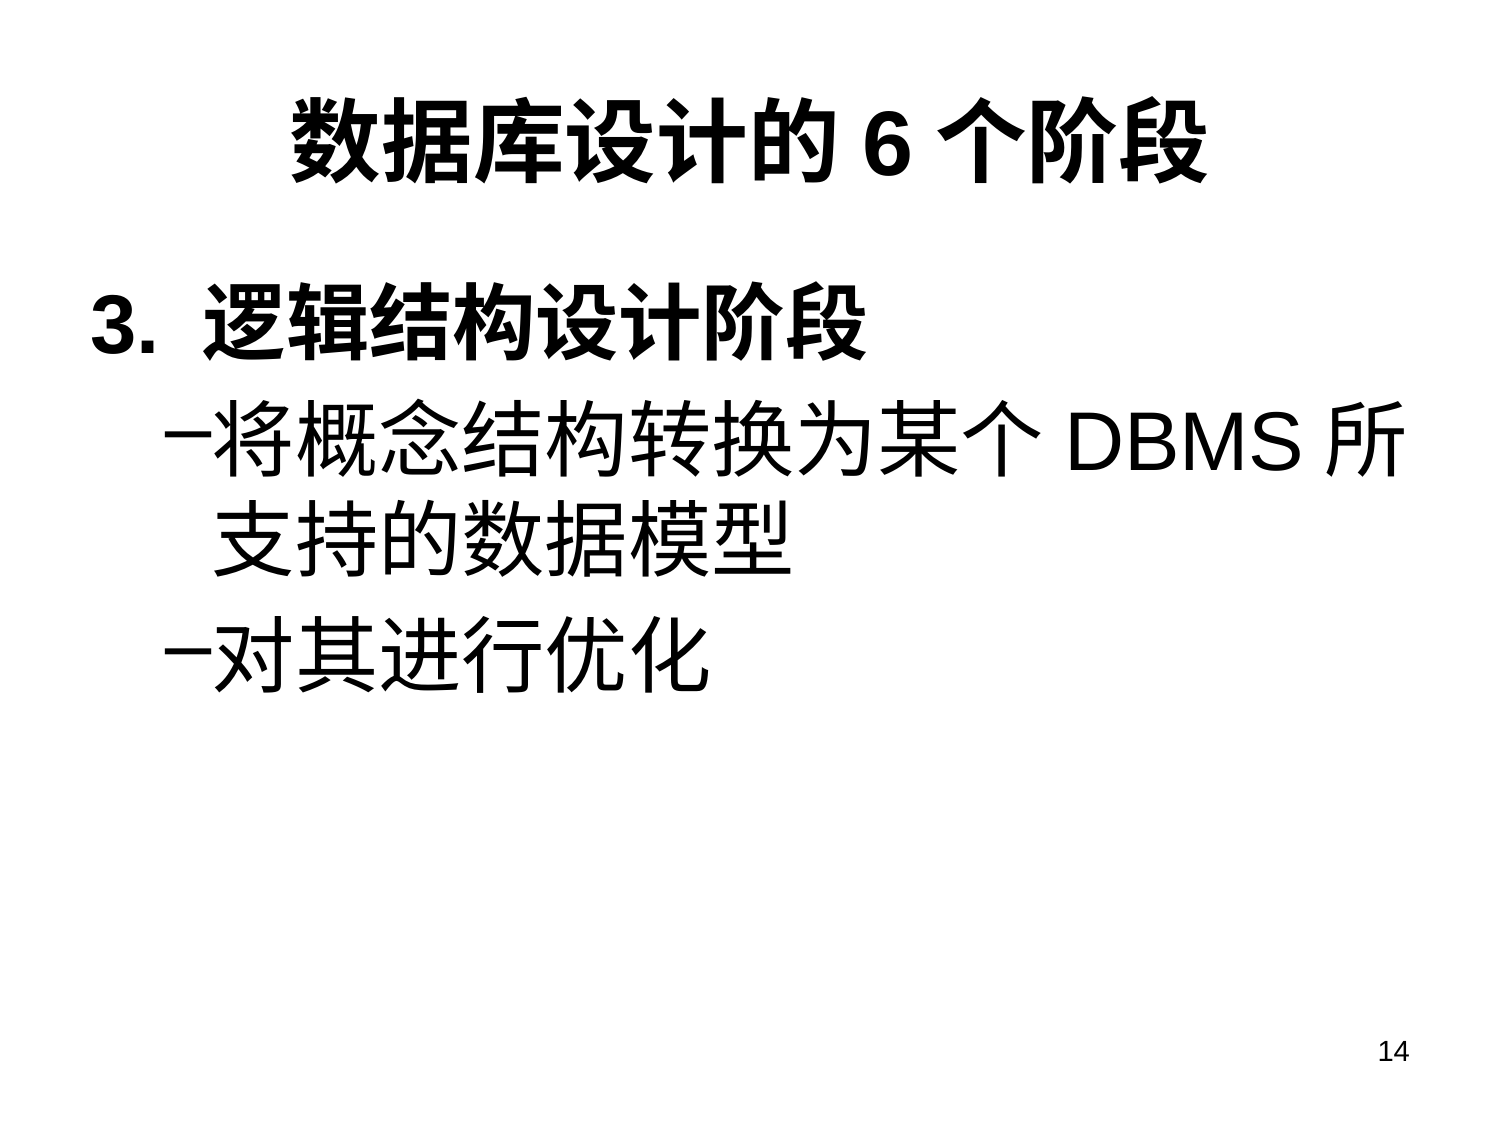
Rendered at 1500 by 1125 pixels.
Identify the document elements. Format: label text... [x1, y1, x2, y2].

title 数据库设计的6个阶段 [75, 45, 1425, 233]
list 3. 逻辑结构设计阶段 将概念结构转换为某个DBMS所支持的数据模型 对其进行优化 [75, 262, 1425, 858]
slide_number 14 [1074, 1024, 1426, 1103]
